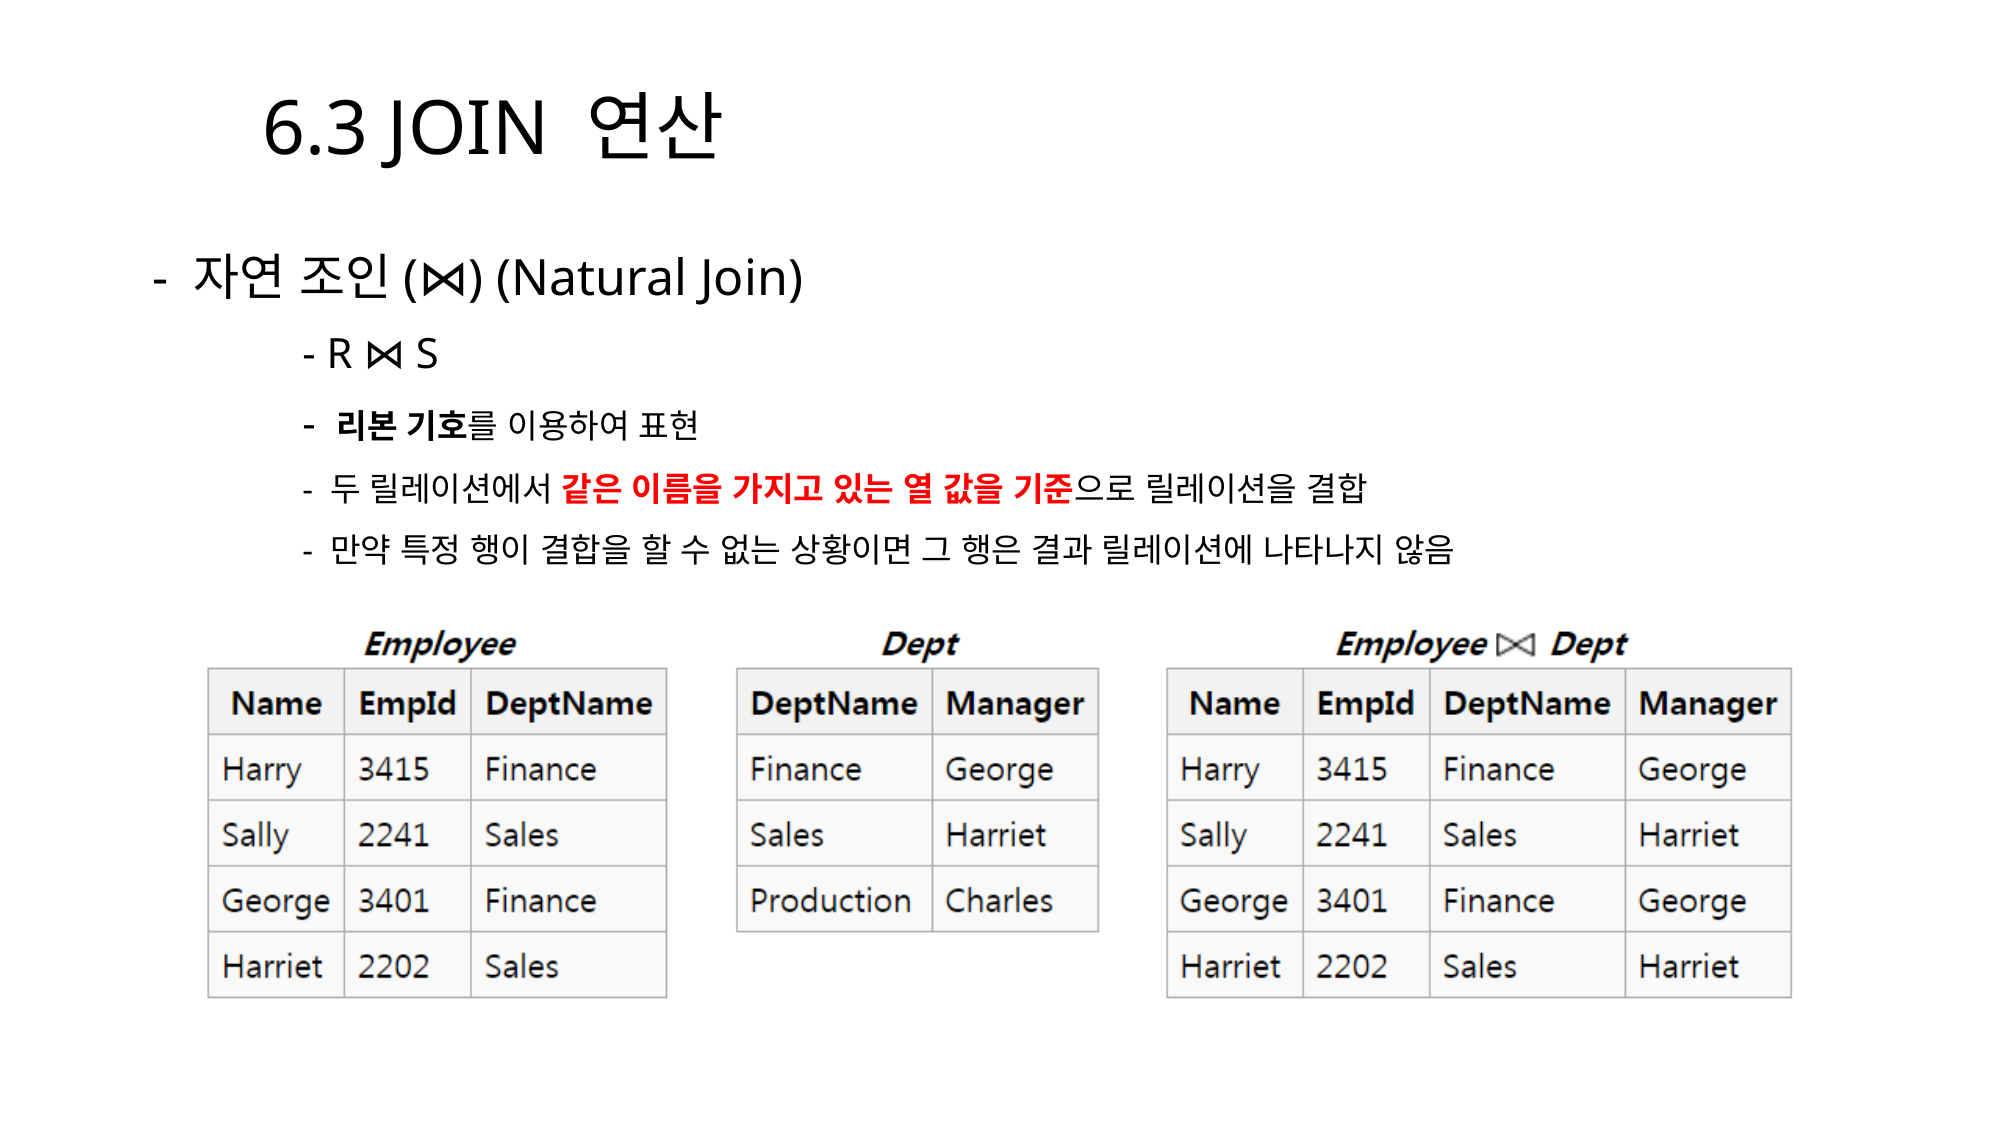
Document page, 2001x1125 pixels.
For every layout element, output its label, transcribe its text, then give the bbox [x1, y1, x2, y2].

text_box 6.3 JOIN 연산 [247, 72, 1826, 177]
list - 자연 조인(⋈) (Natural Join) - R ⋈ S - 리본 기호를 이용하여 표현 - 두 릴레이션에서 같은 이름을 가지고 있는 열 값을 기준으로 릴레이션을 결합 - 만약 특정 행이 결합을 할 수 없는 상황이면 그 행은 결과 릴레이션에 나타나지 않음 [137, 207, 1863, 1014]
picture [178, 610, 1822, 1022]
